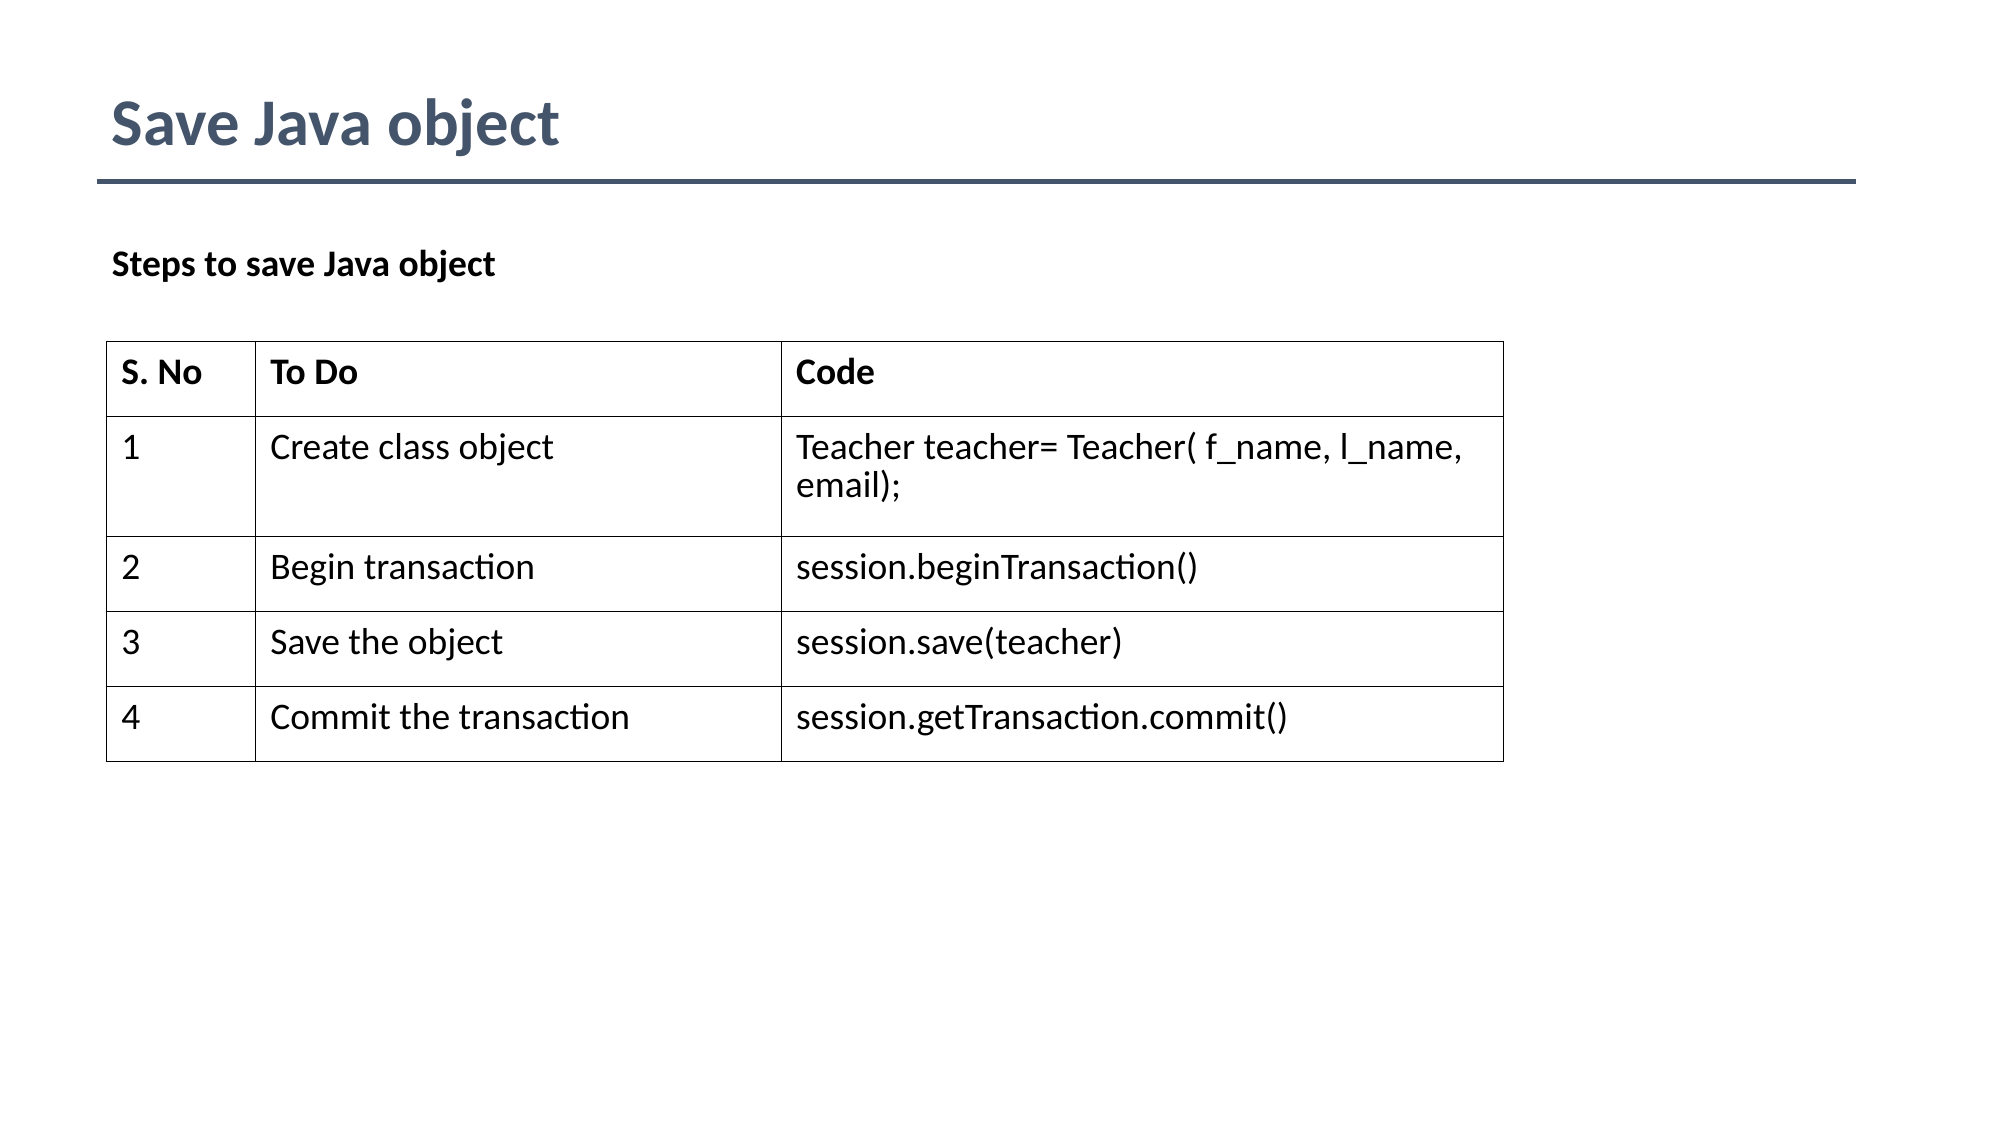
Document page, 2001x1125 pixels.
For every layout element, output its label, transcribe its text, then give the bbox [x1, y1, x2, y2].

table_cell Save the object [256, 612, 781, 686]
table_cell Teacher teacher= Teacher( f_name, l_name, email); [782, 417, 1503, 536]
table_cell session.beginTransaction() [782, 537, 1503, 611]
table_cell session.save(teacher) [782, 612, 1503, 686]
text_box Save Java object [96, 71, 1780, 167]
table_cell Begin transaction [256, 537, 781, 611]
table_cell 2 [107, 537, 255, 611]
table_header Code [782, 342, 1503, 416]
text_box Steps to save Java object [96, 223, 1780, 299]
table_cell 4 [107, 687, 255, 761]
table_cell 1 [107, 417, 255, 536]
table_cell 3 [107, 612, 255, 686]
table_header S. No [107, 342, 255, 416]
table_cell Create class object [256, 417, 781, 536]
table_cell Commit the transaction [256, 687, 781, 761]
table_header To Do [256, 342, 781, 416]
table_cell session.getTransaction.commit() [782, 687, 1503, 761]
